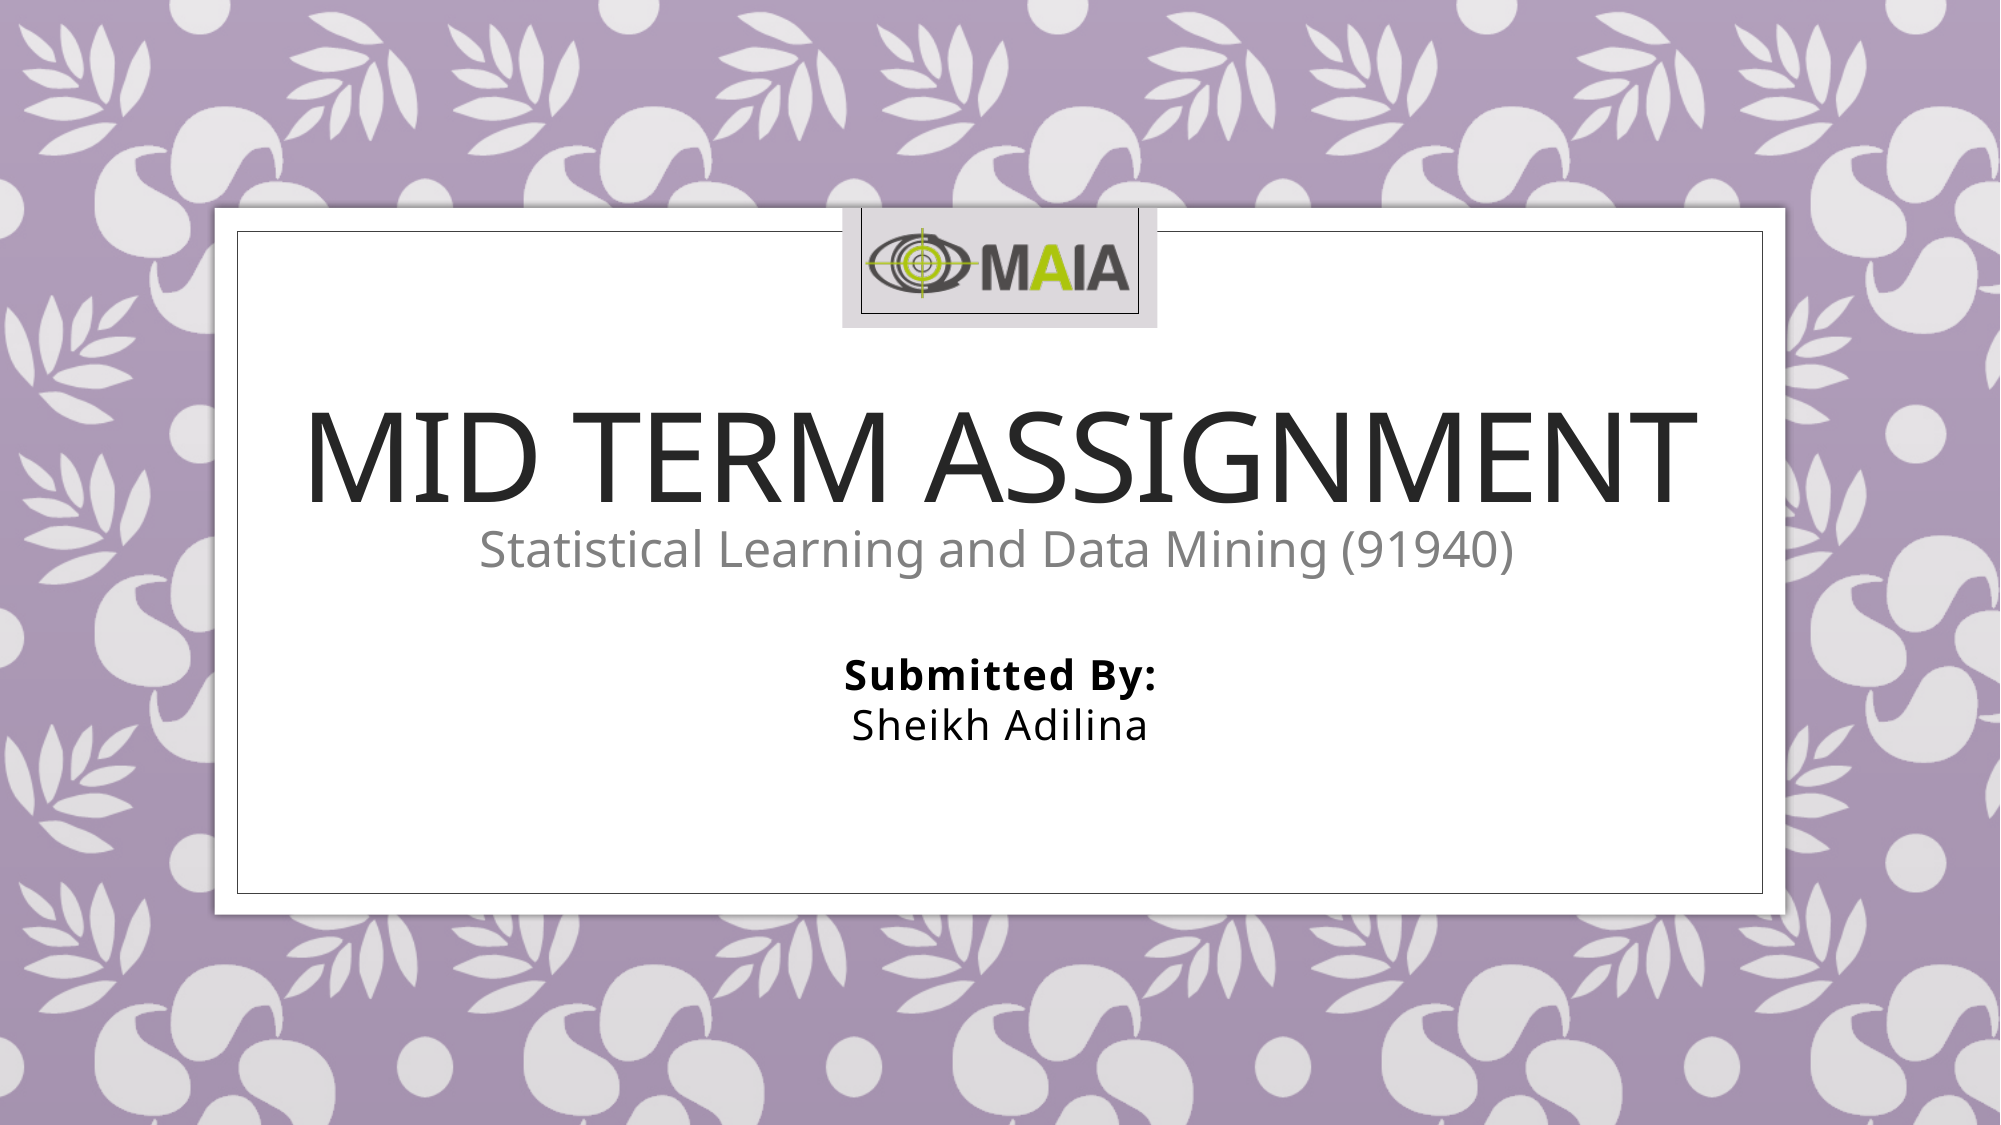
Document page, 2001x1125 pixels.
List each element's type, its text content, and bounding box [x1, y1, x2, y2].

text_box Statistical Learning and Data Mining (91940) [315, 509, 1680, 585]
subtitle Submitted By: Sheikh Adilina [256, 641, 1745, 887]
title Mid Term Assignment [256, 343, 1744, 588]
picture [862, 218, 1132, 304]
